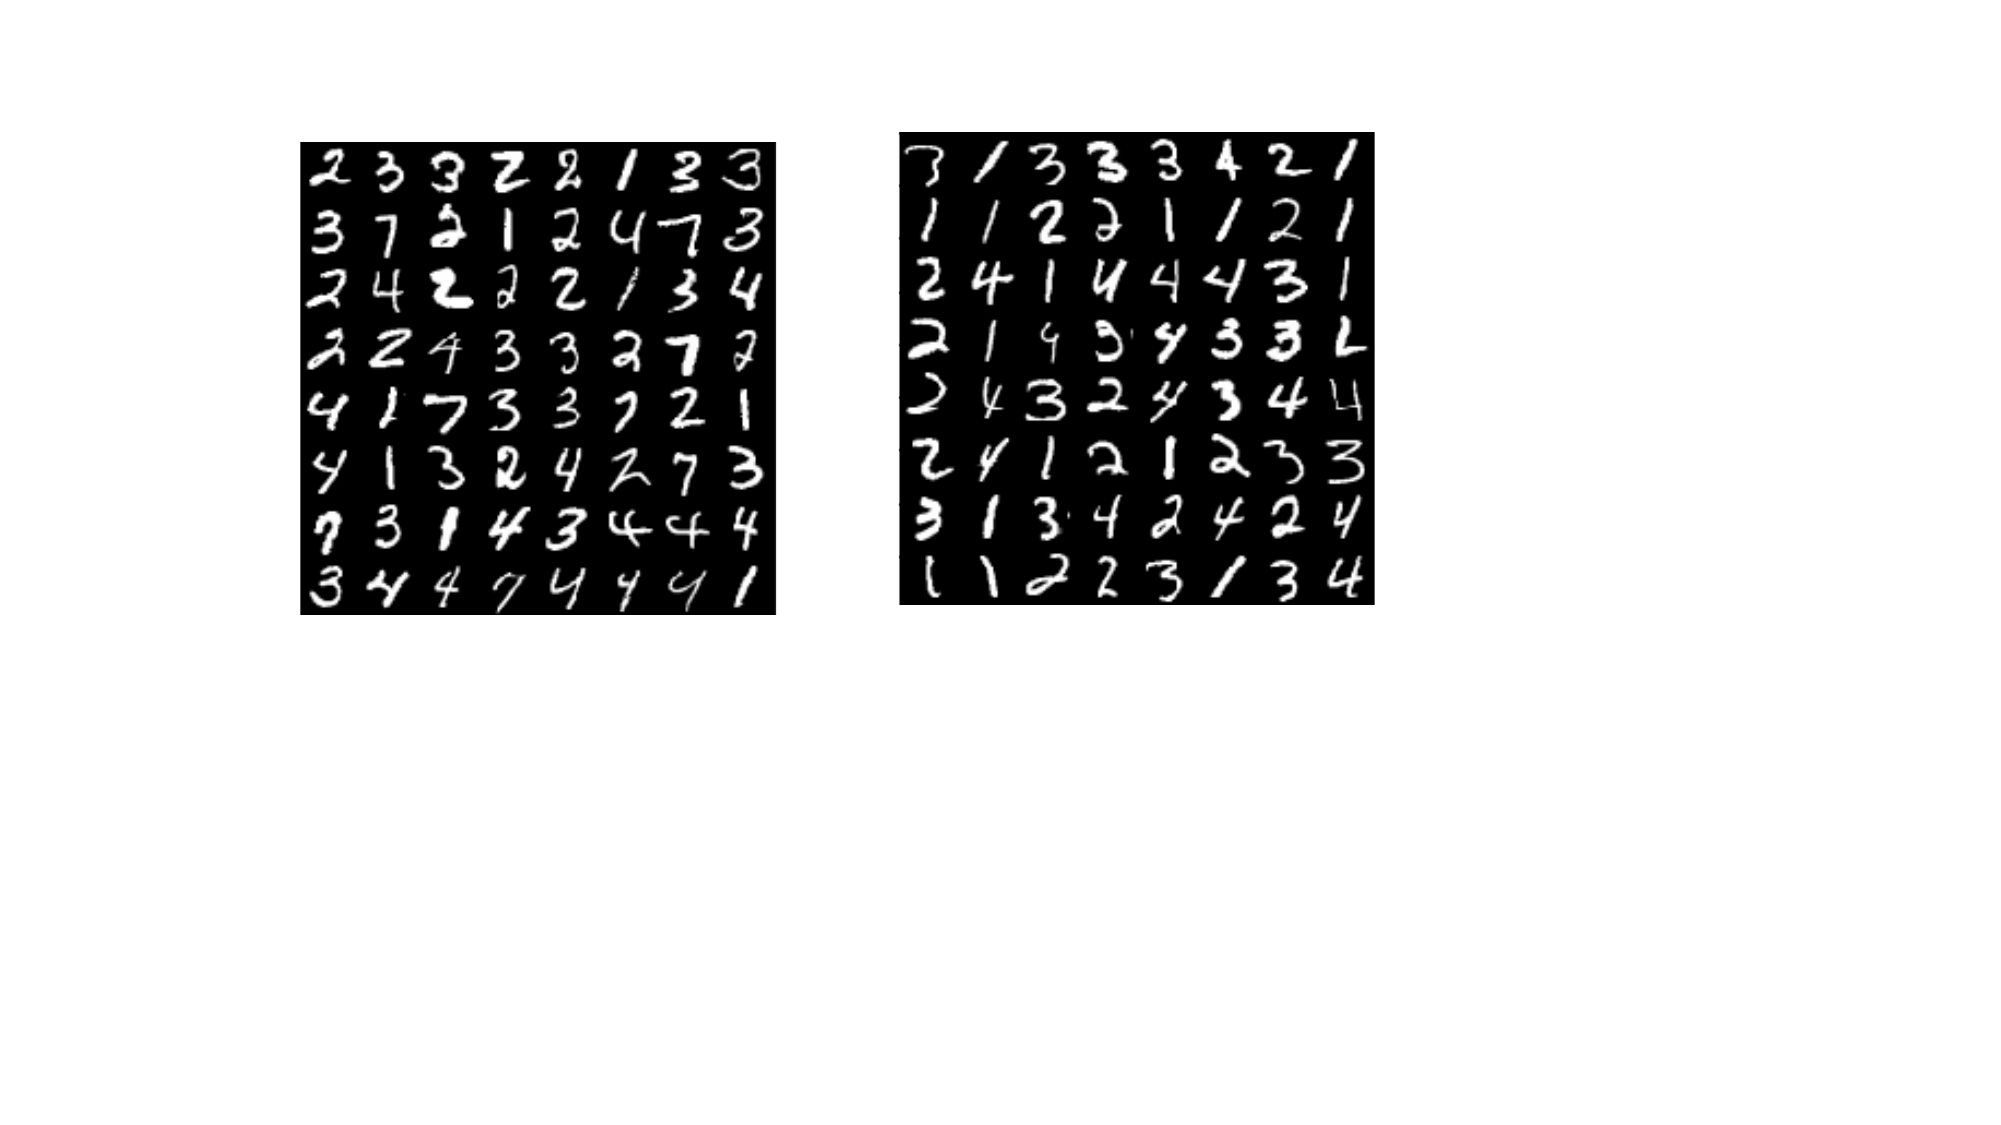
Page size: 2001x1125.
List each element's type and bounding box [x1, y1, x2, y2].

picture [898, 132, 1375, 605]
picture [300, 142, 777, 615]
